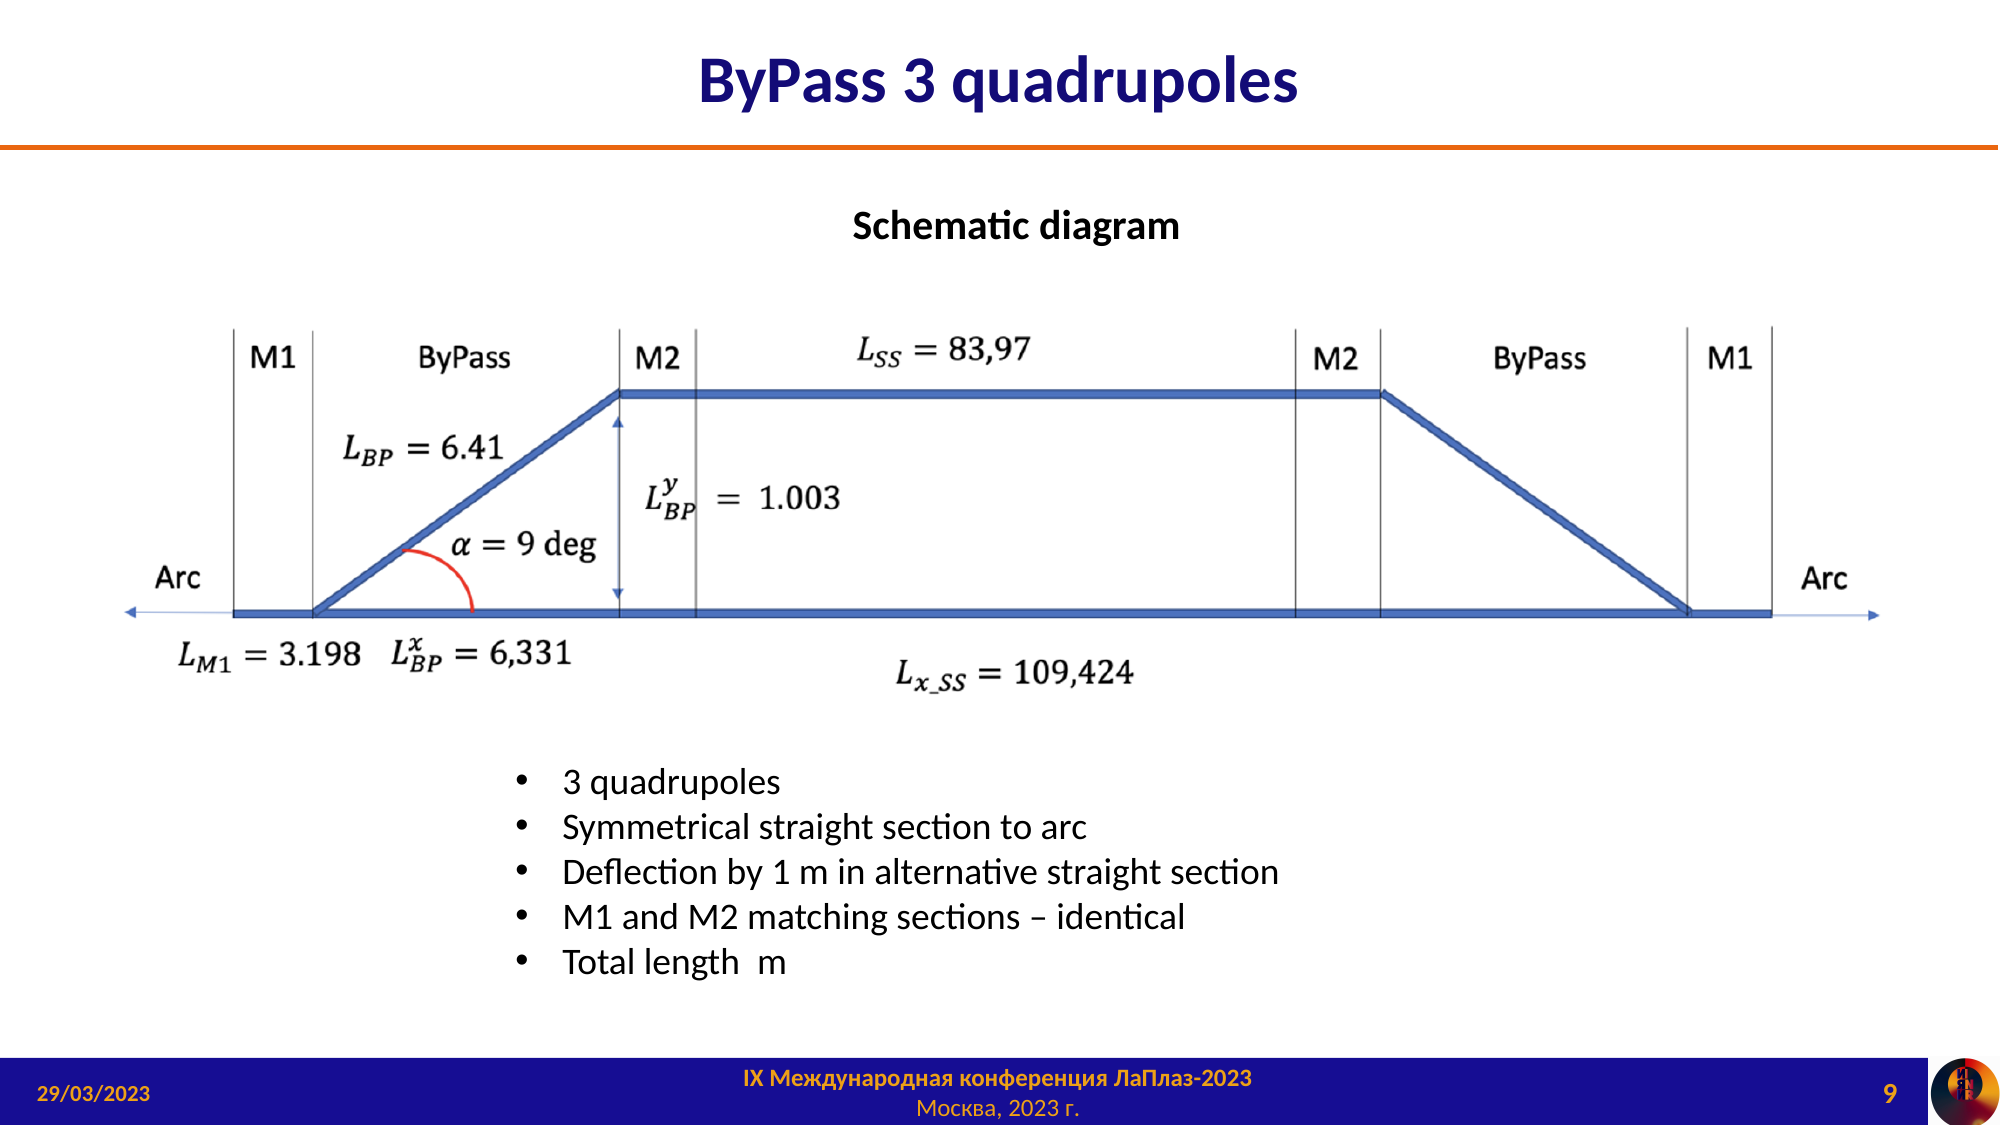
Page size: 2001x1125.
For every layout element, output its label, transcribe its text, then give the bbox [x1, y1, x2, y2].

text_box IX Международная конференция ЛаПлаз-2023 Москва, 2023 г. [0, 1054, 1999, 1125]
text_box 29/03/2023 [0, 1070, 193, 1113]
text_box ByPass 3 quadrupoles [0, 11, 1998, 124]
text_box Schematic diagram [837, 190, 1196, 256]
picture [116, 318, 1889, 700]
picture [1927, 1056, 2000, 1125]
